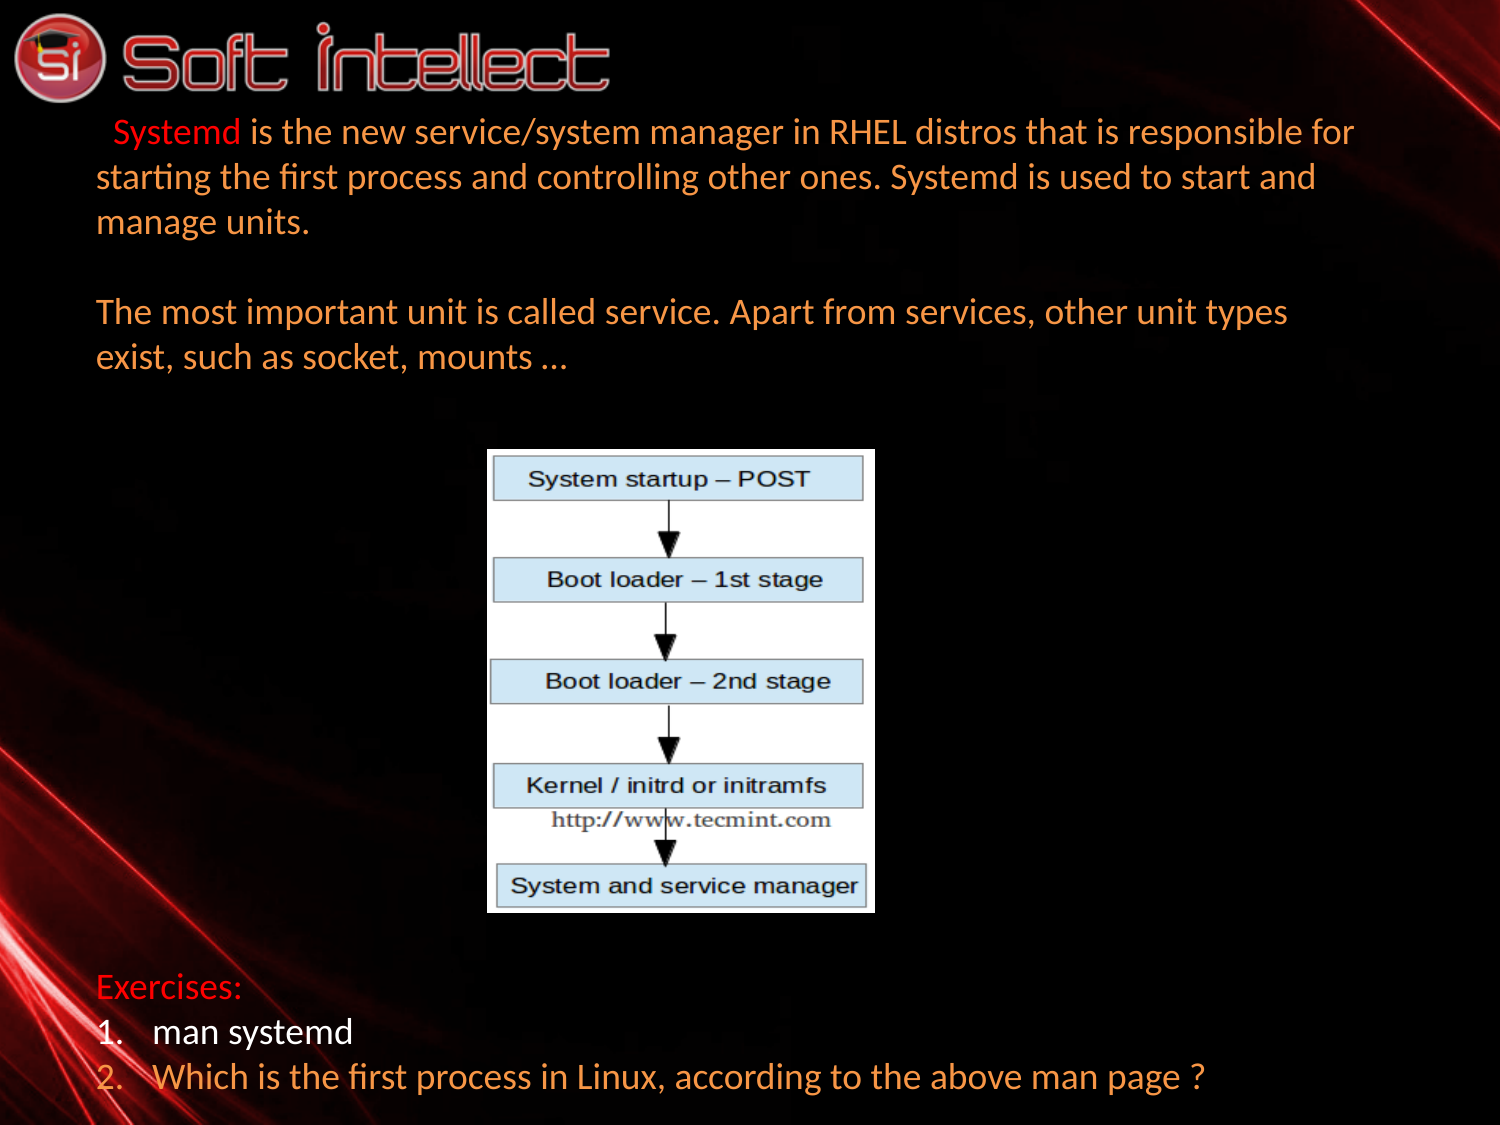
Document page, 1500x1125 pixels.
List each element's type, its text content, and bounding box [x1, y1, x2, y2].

title [75, 45, 1425, 233]
picture [0, 0, 1500, 1125]
picture [487, 449, 876, 913]
text_box SSystemd is the new service/system manager in RHEL distros that is responsible for starting the first process and controlling other ones. Systemd is used to start and manage units. The most important unit is called service. Apart from services, other unit types exist, such as socket, mounts … Exercises: man systemd Which is the first process in Linux, according to the above man page ? [81, 99, 1382, 1125]
